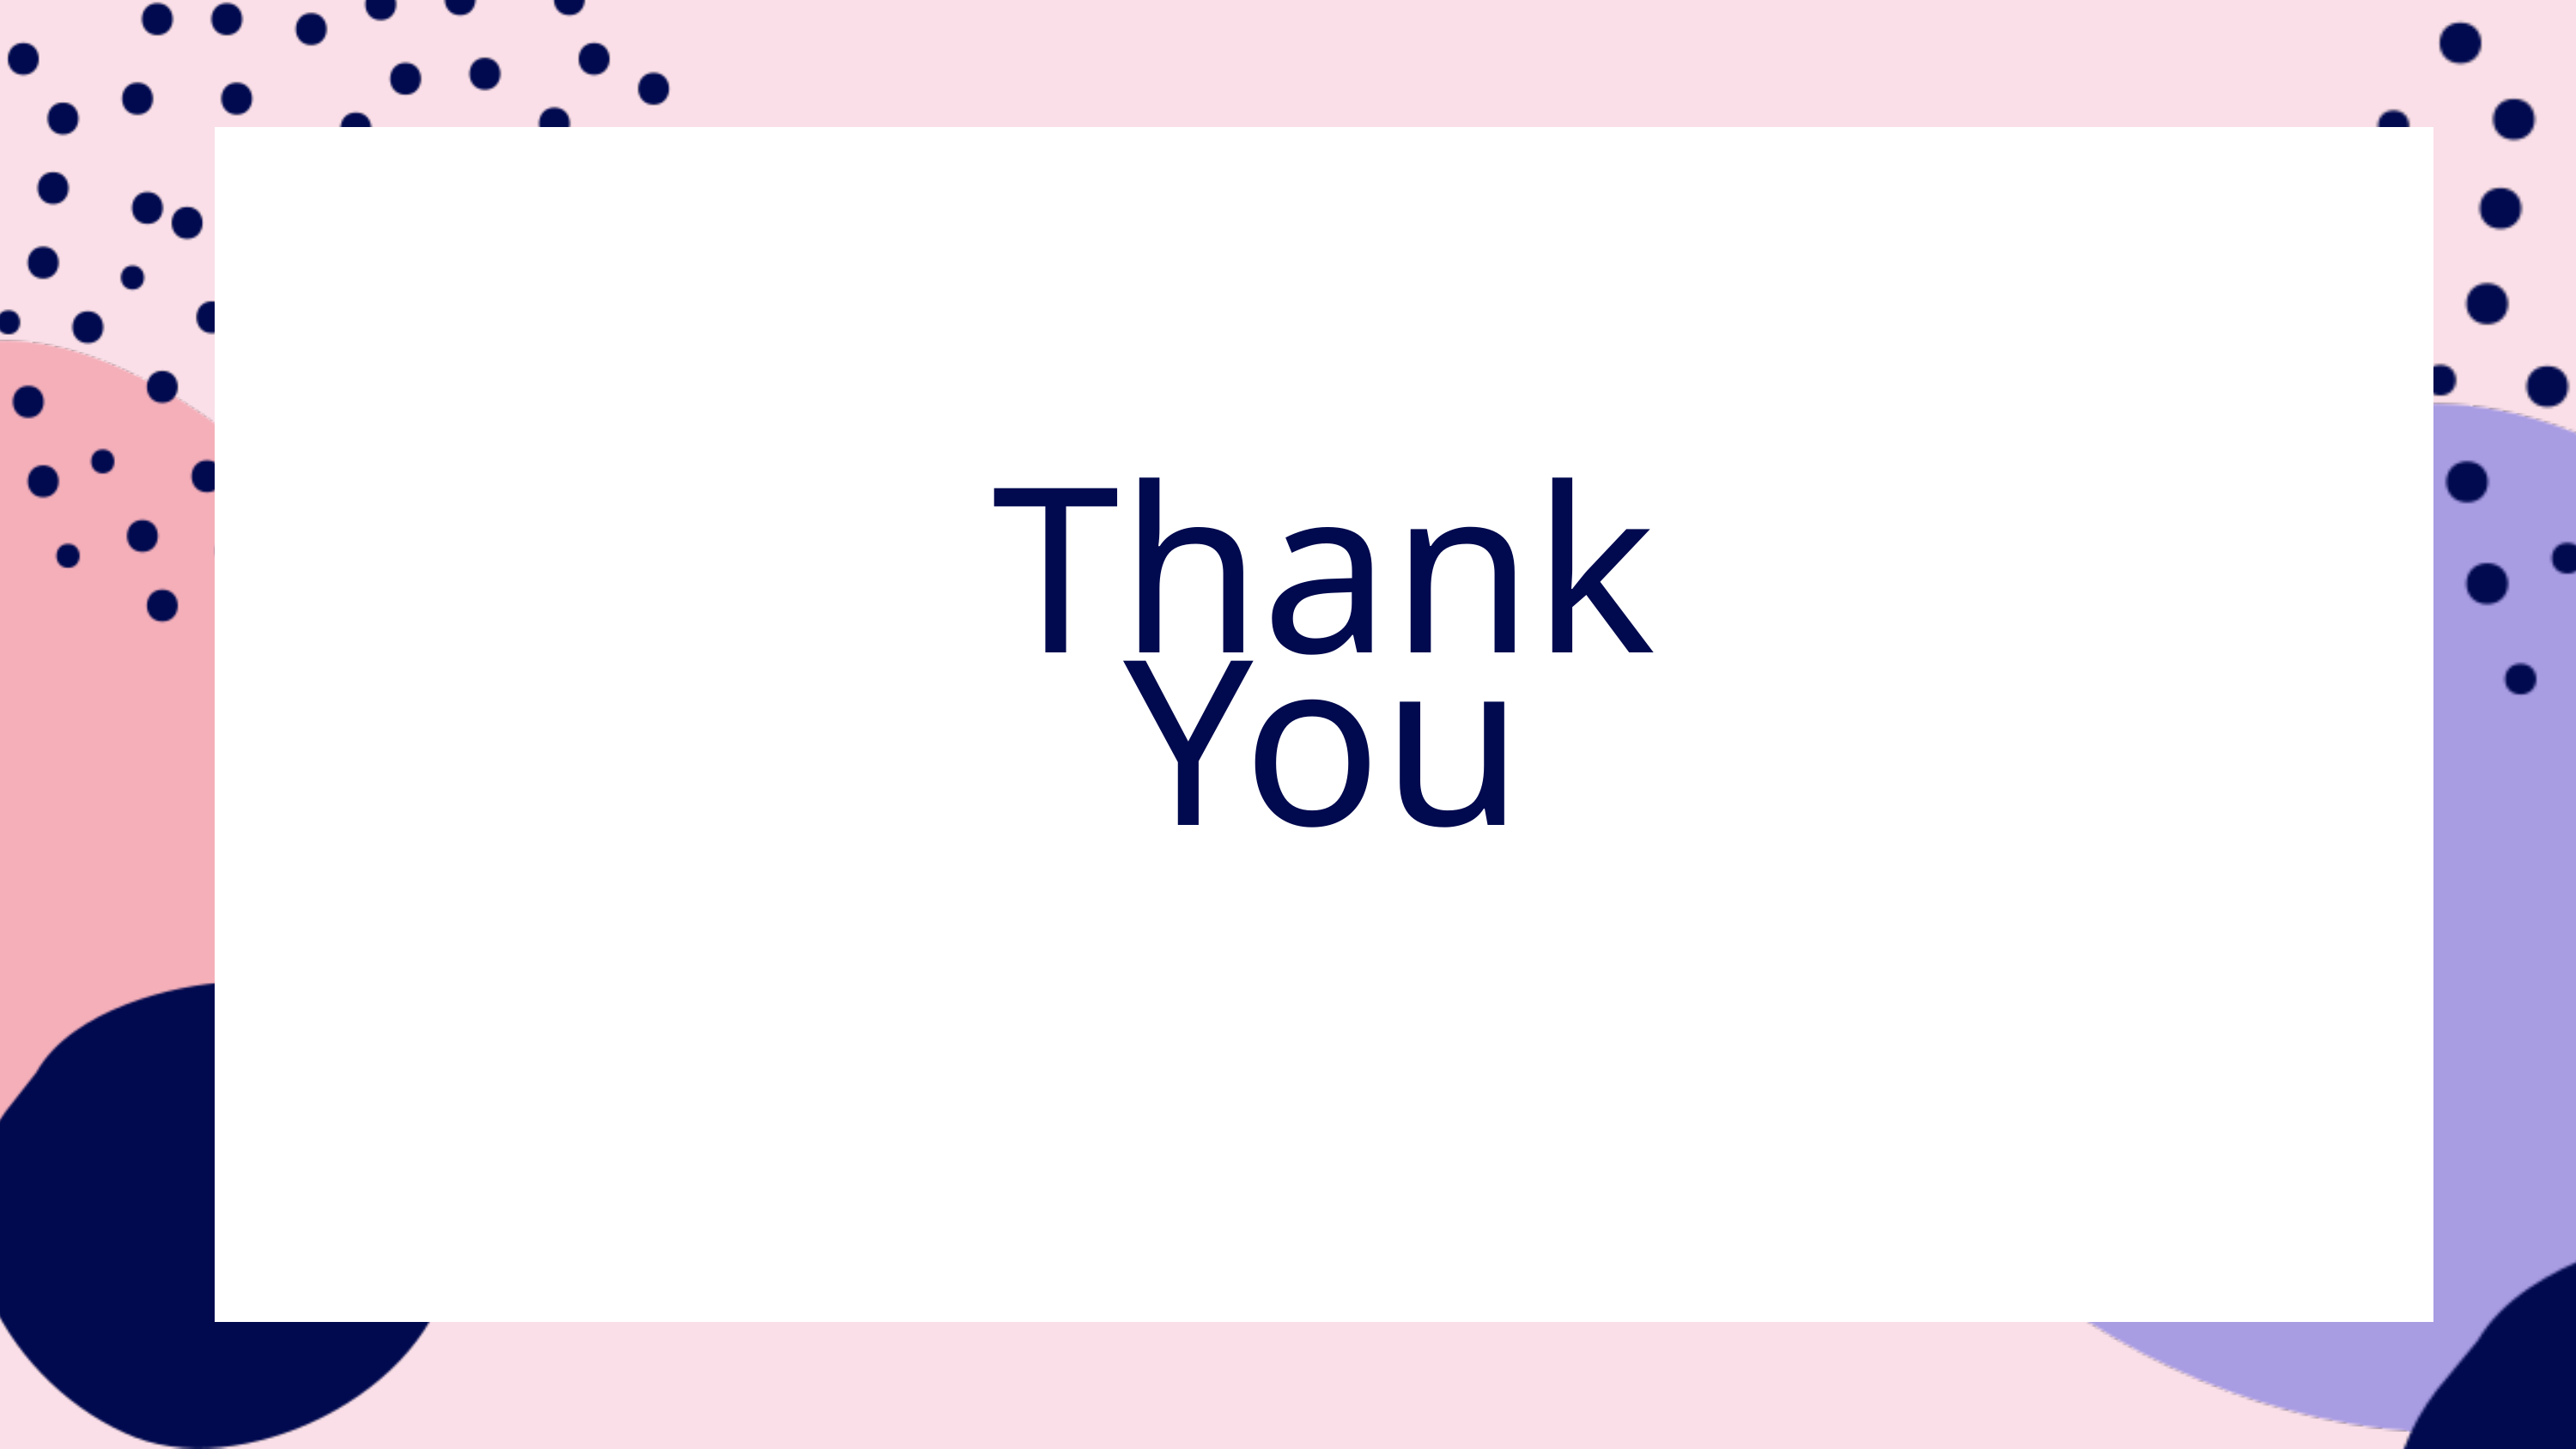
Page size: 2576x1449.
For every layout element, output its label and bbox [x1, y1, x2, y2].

text_box [0, 0, 714, 1449]
text_box [1861, 0, 2576, 1449]
text_box [214, 126, 2433, 1323]
